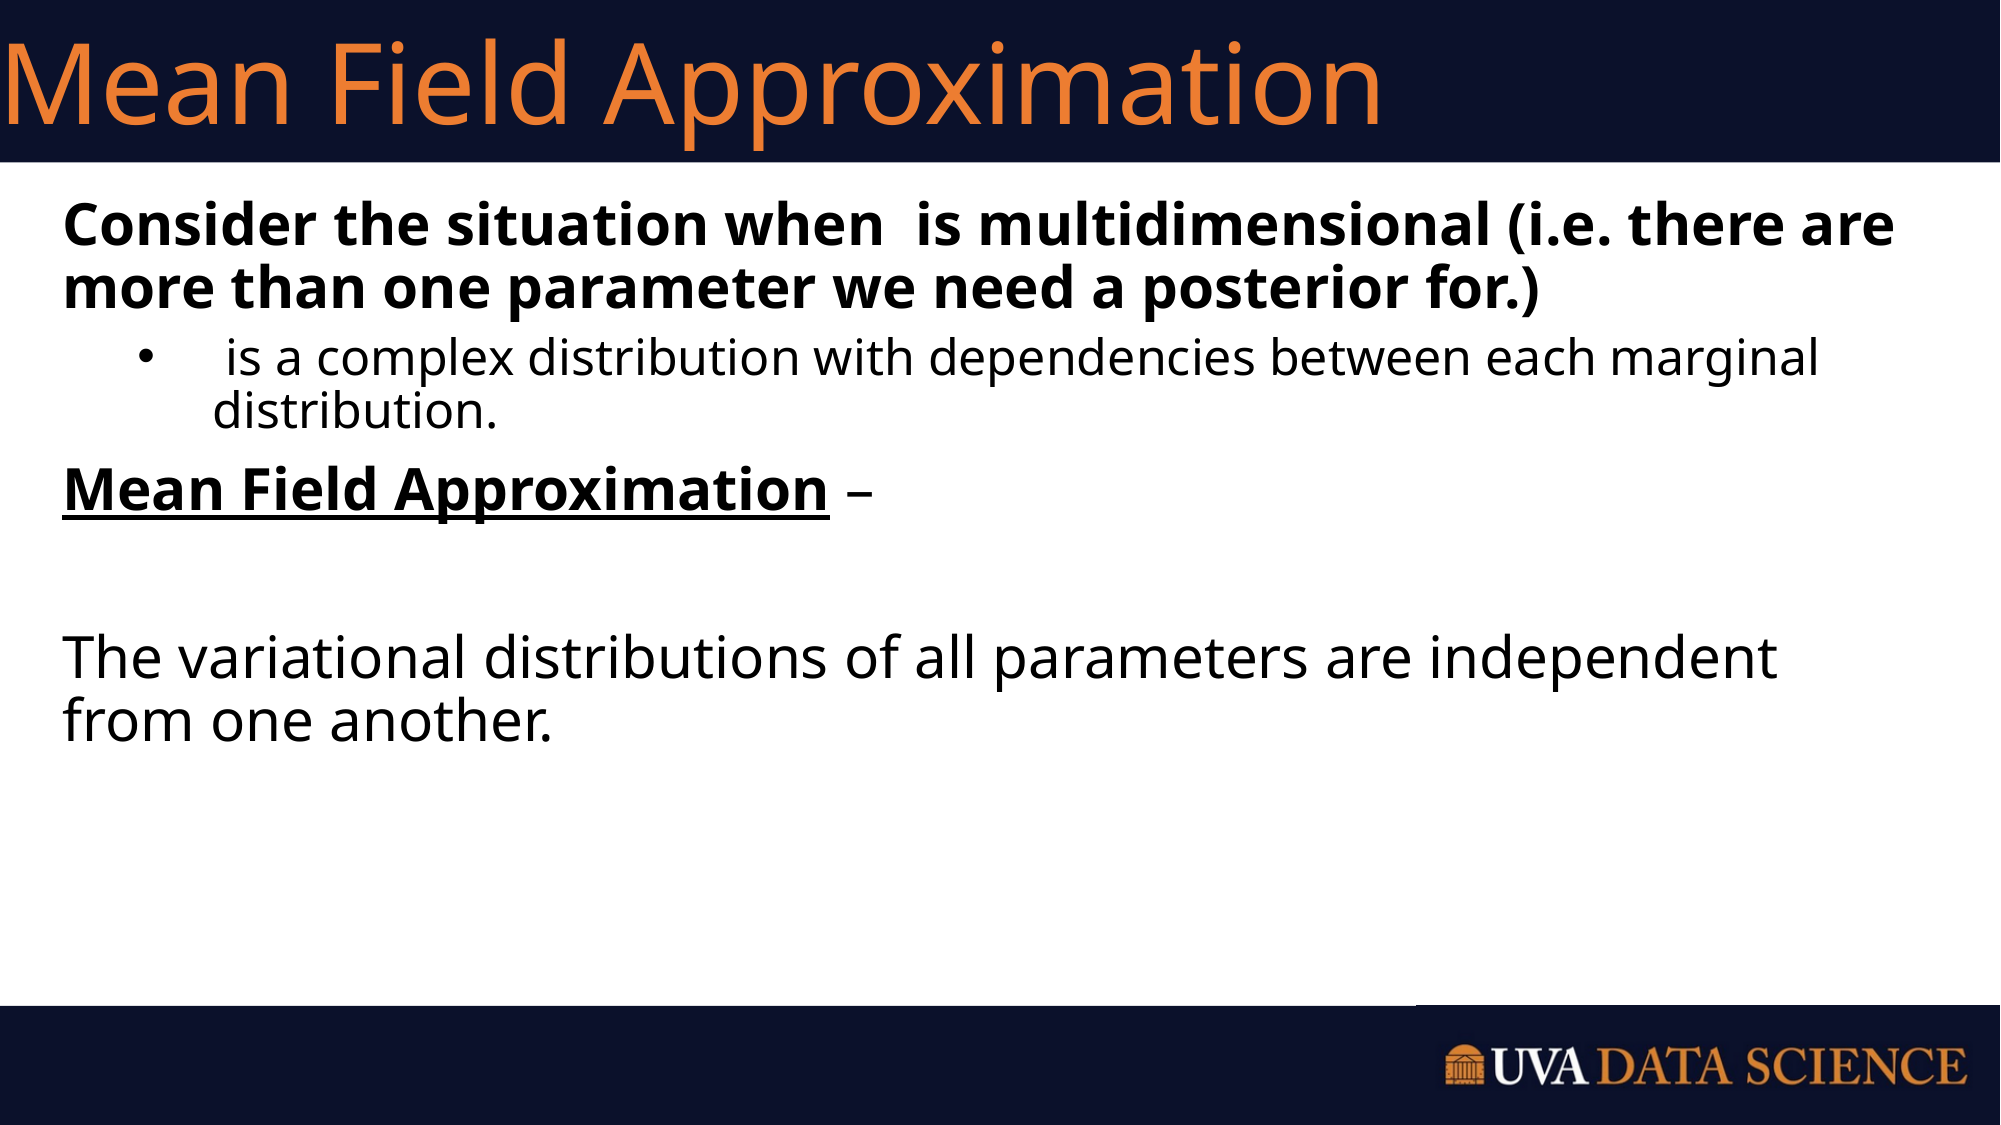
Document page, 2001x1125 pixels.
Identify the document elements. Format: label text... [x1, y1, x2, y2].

picture [1416, 1005, 2000, 1125]
text_box Mean Field Approximation [0, 4, 1404, 155]
text_box [0, 0, 2000, 164]
text_box [0, 1005, 1415, 1125]
